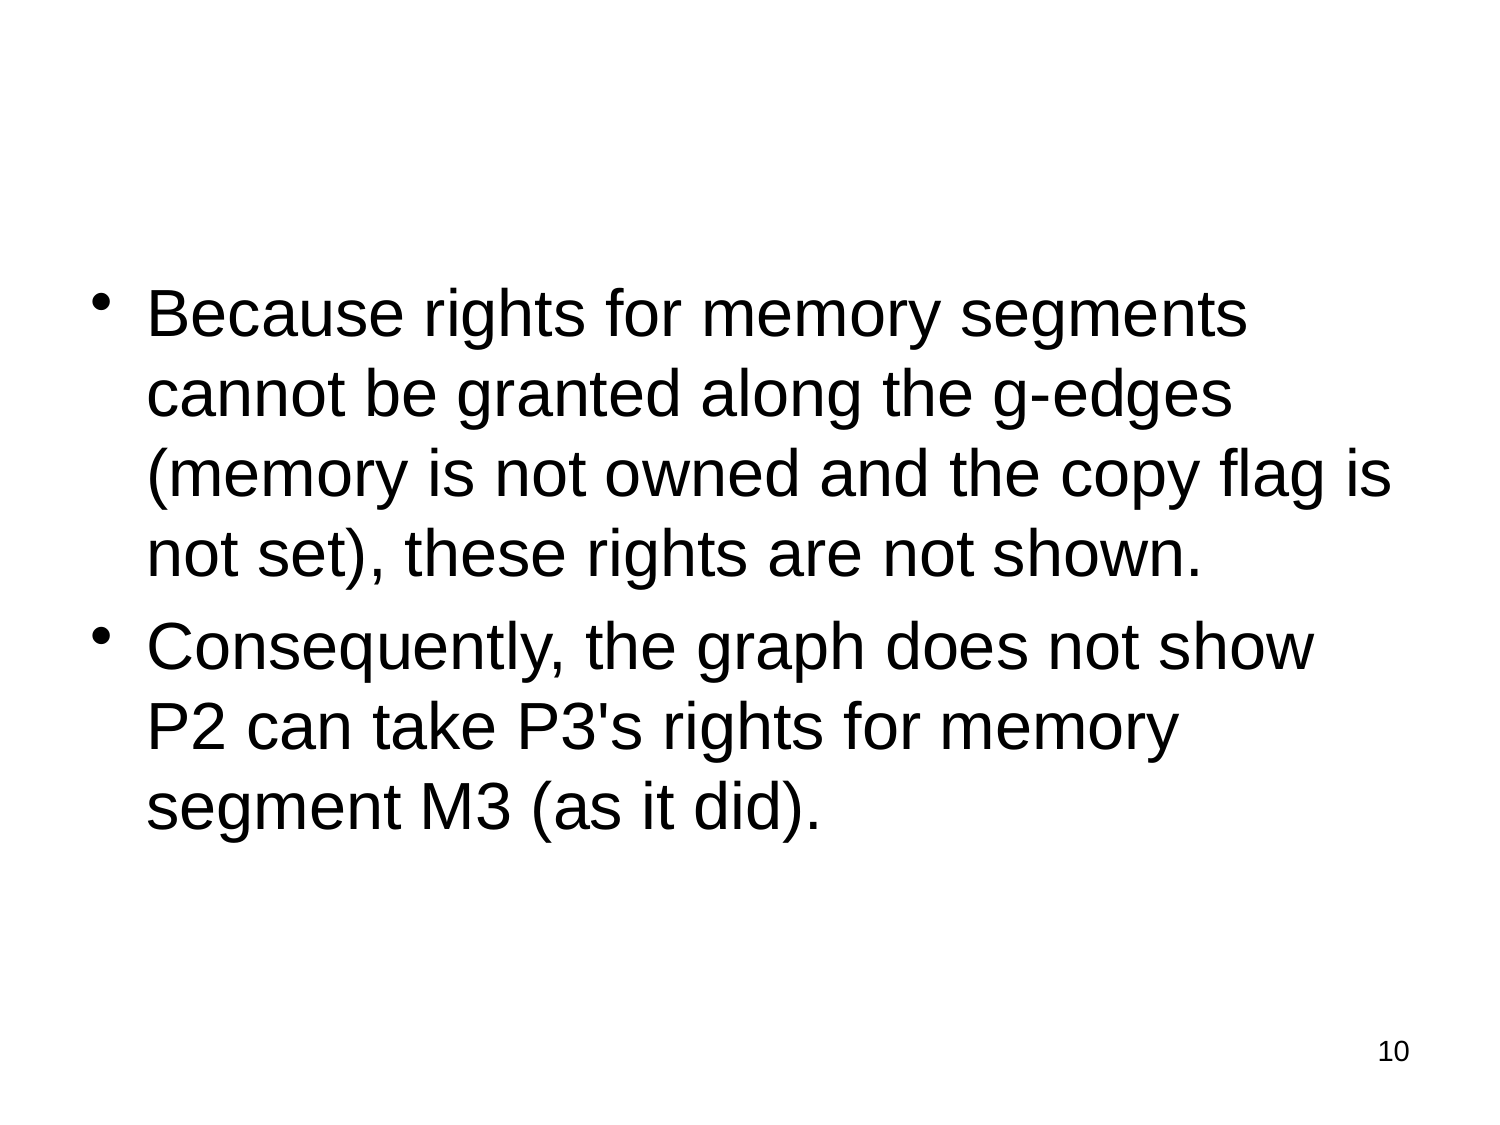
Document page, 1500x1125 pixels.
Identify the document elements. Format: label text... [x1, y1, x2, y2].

slide_number 10 [1074, 1024, 1425, 1103]
list Because rights for memory segments cannot be granted along the g-edges (memory is not owned and the copy flag is not set), these rights are not shown. Consequently, the graph does not show P2 can take P3's rights for memory segment M3 (as it did). [75, 262, 1425, 1005]
